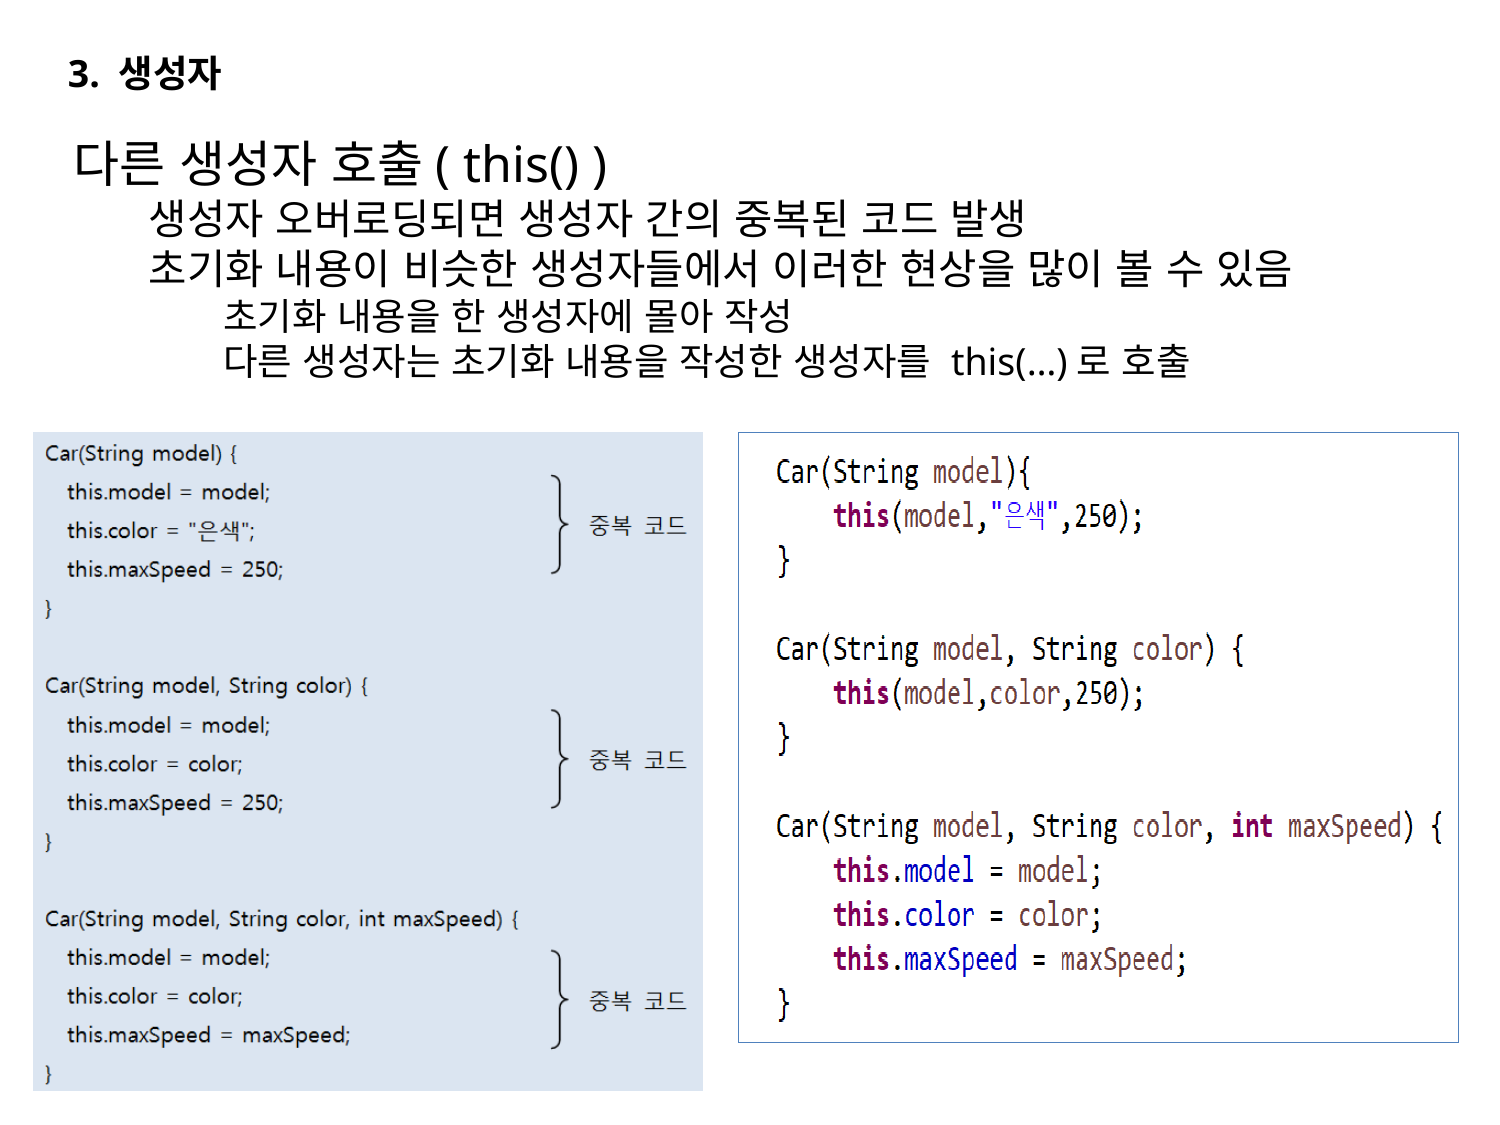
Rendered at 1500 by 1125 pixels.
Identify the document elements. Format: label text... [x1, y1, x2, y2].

picture [737, 432, 1459, 1044]
text_box 다른 생성자 호출( this() ) 생성자 오버로딩되면 생성자 간의 중복된 코드 발생 초기화 내용이 비슷한 생성자들에서 이러한 현상을 많이 볼 수 있음 초기화 내용을 한 생성자에 몰아 작성 다른 생성자는 초기화 내용을 작성한 생성자를 this(…)로 호출 [58, 125, 1483, 591]
picture [33, 432, 703, 1091]
text_box 3. 생성자 [53, 42, 644, 103]
